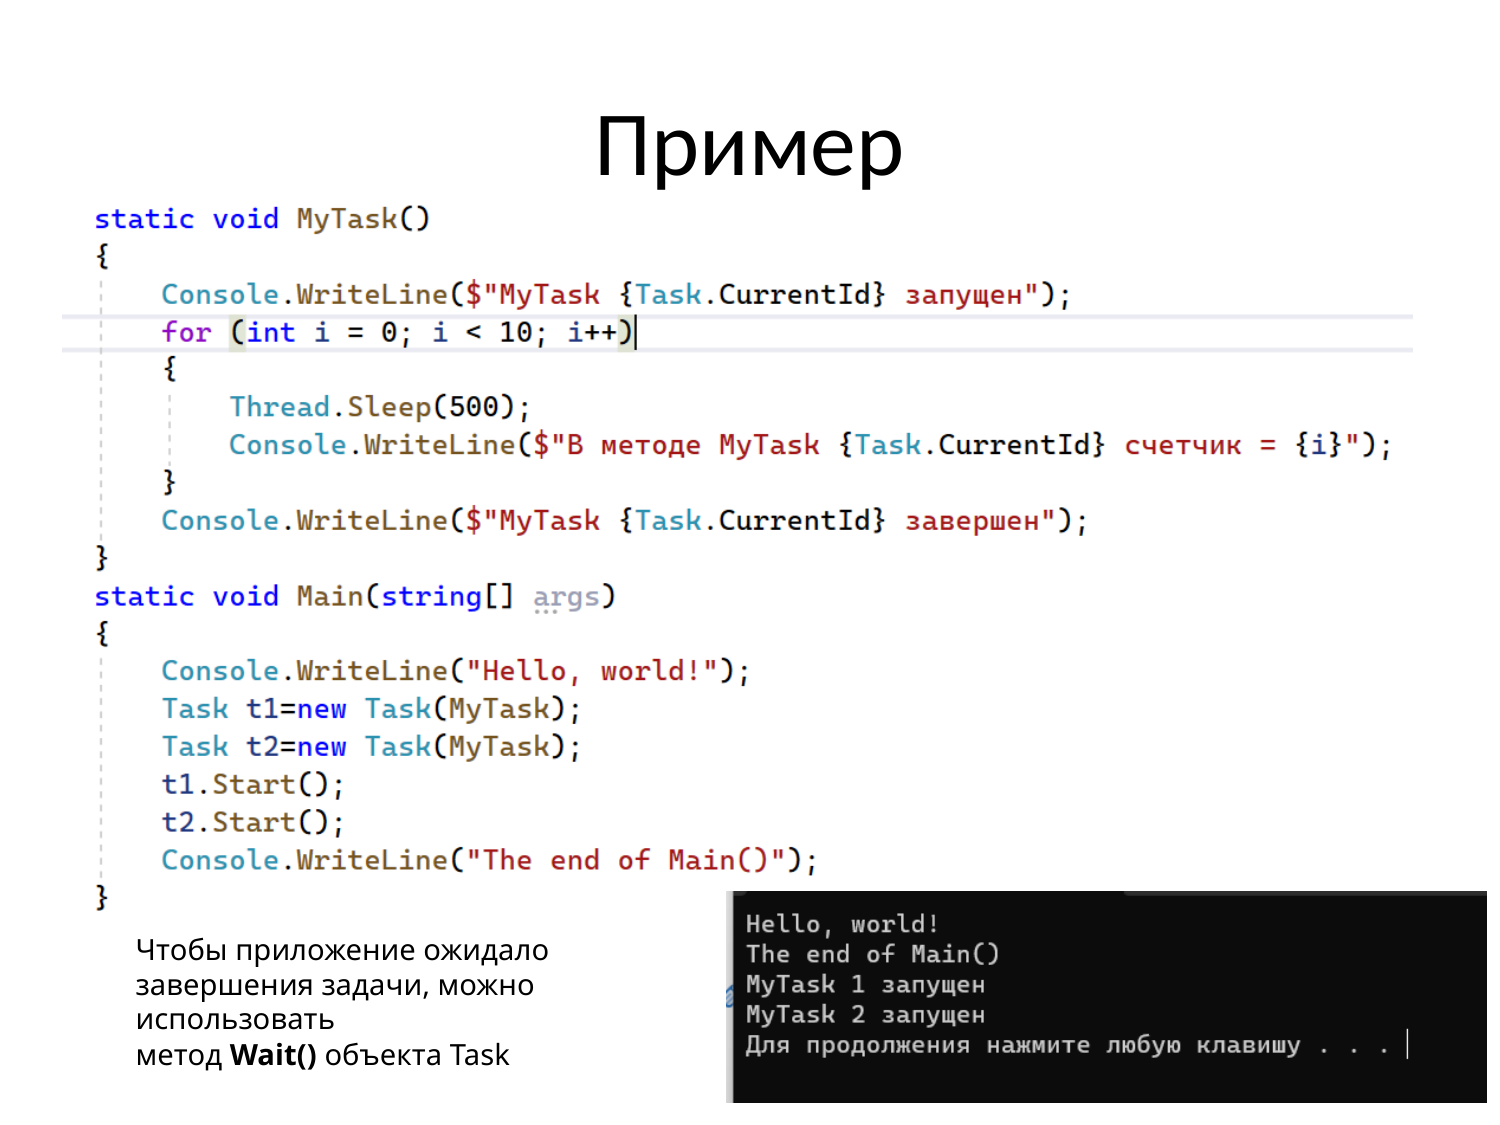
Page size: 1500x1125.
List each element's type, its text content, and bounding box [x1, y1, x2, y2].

picture [726, 890, 1487, 1103]
text_box Чтобы приложение ожидало завершения задачи, можно использовать метод Wait() объекта Task [120, 933, 653, 1079]
title Пример [75, 45, 1425, 233]
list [61, 201, 1413, 924]
